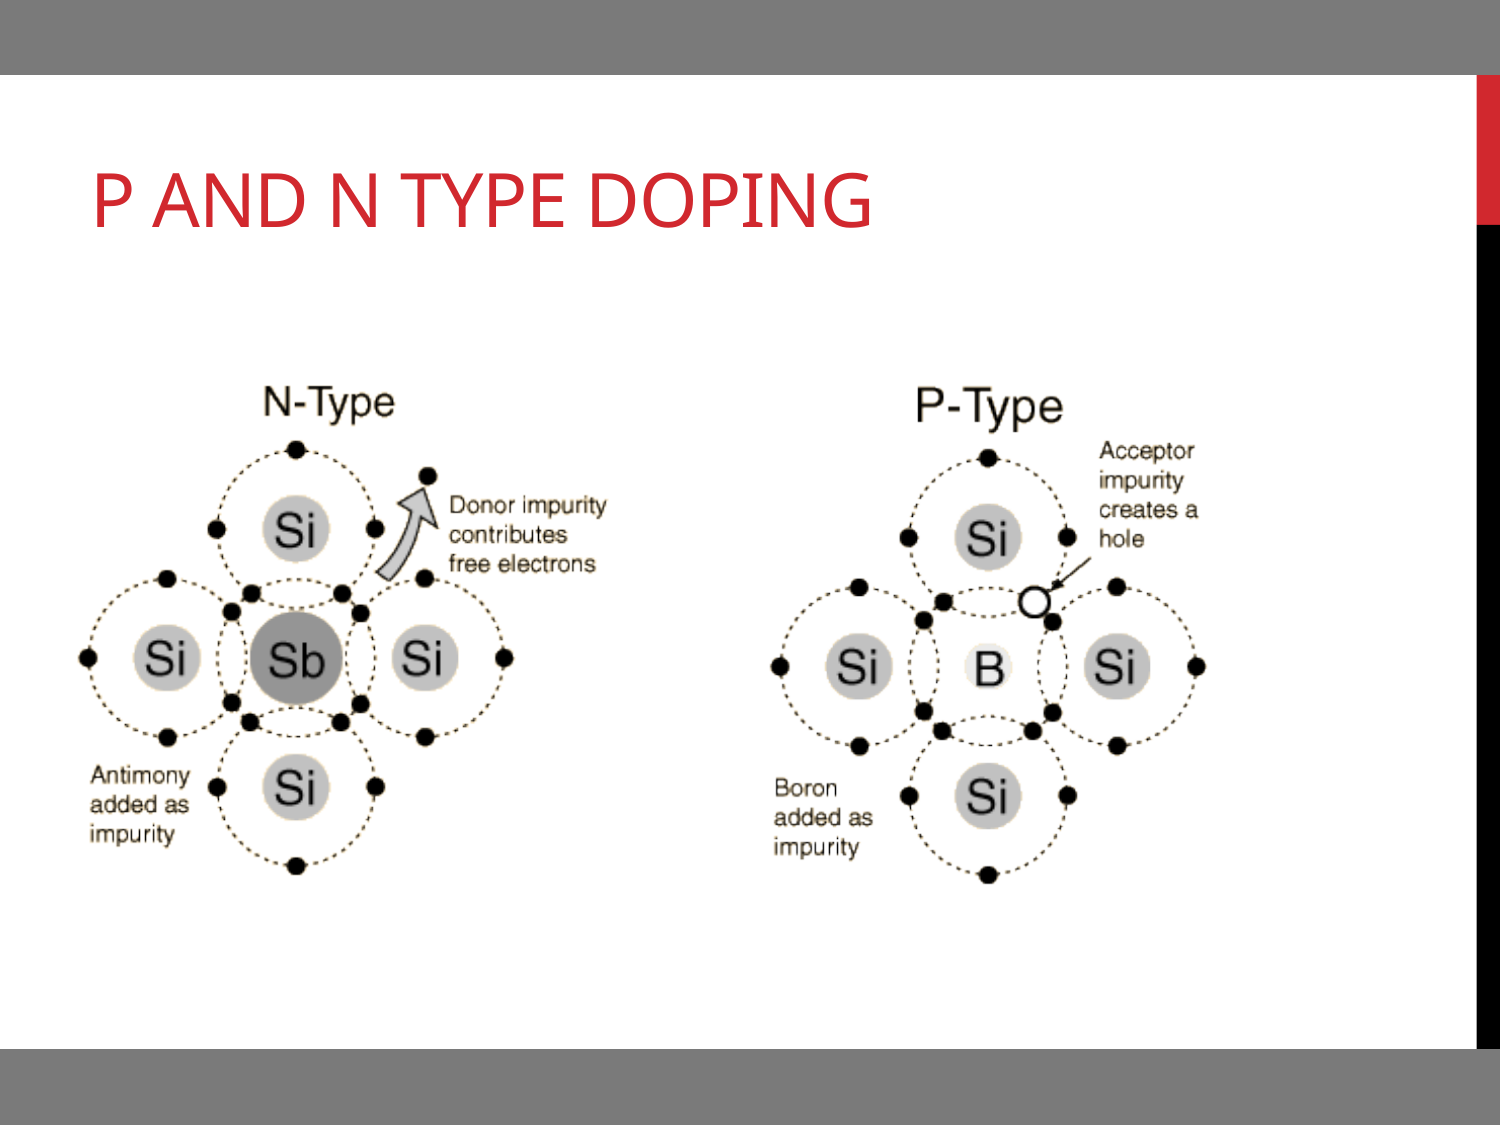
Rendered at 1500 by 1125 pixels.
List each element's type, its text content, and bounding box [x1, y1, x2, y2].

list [61, 361, 619, 901]
picture [754, 361, 1231, 909]
title P and n type Doping [75, 25, 1113, 250]
picture [0, 1049, 1500, 1125]
